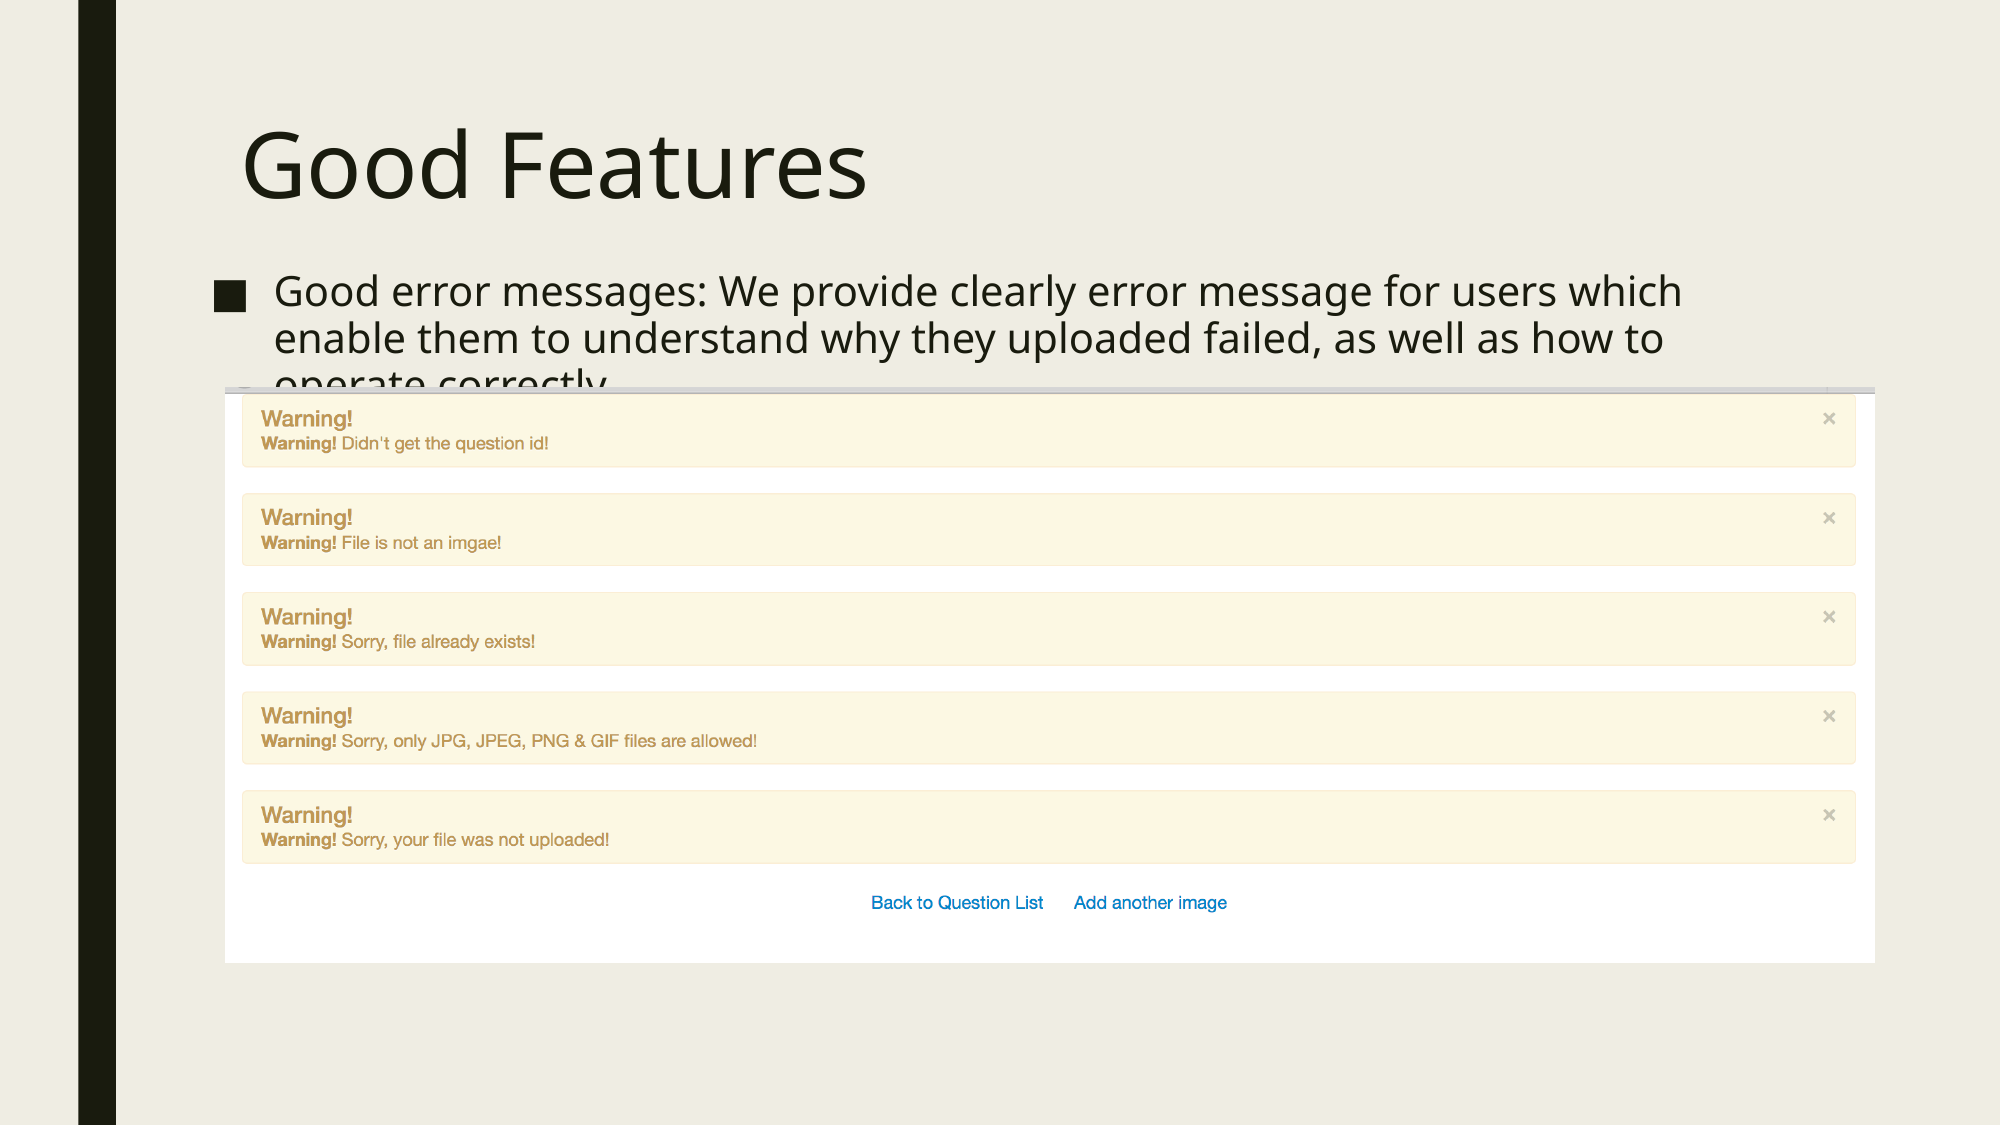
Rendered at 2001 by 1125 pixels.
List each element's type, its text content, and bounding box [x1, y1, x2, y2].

title Good Features [225, 112, 1800, 261]
list Good error messages: We provide clearly error message for users which enable them to understand why they uploaded failed, as well as how to operate correctly. [195, 261, 1800, 963]
picture [224, 387, 1875, 963]
